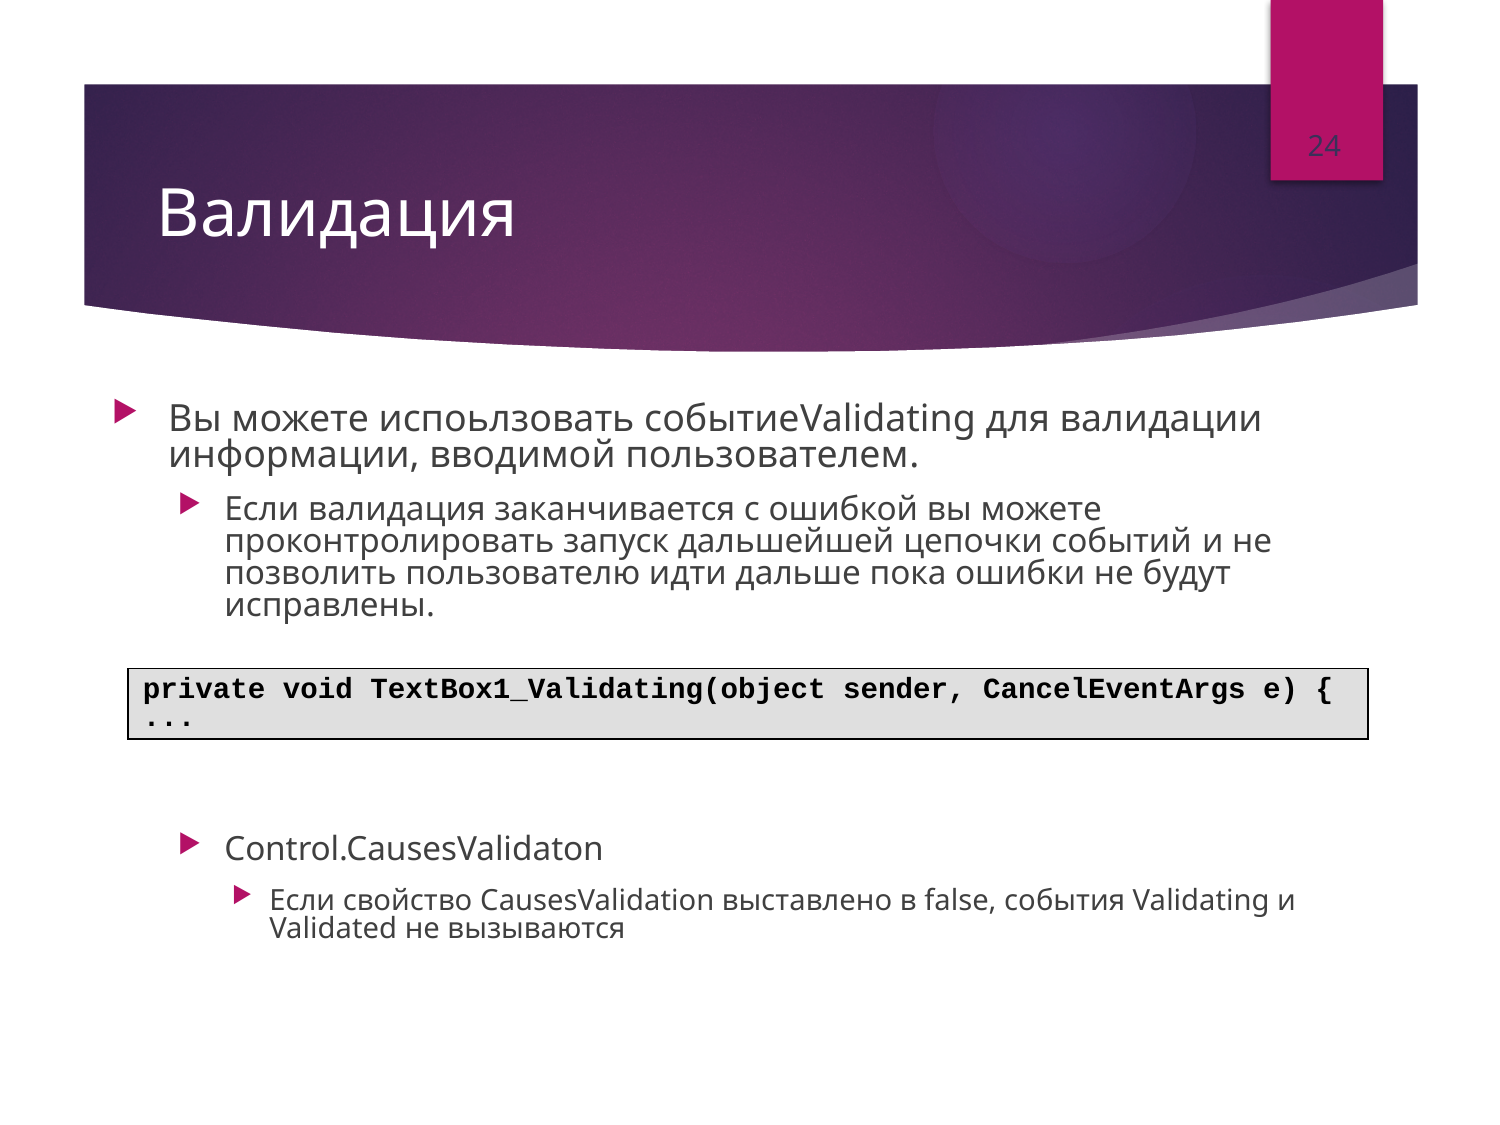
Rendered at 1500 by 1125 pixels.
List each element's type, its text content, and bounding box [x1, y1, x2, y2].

slide_number 24 [1259, 48, 1390, 175]
list Вы можете испоьлзовать событиеValidating для валидации информации, вводимой пользователем. Если валидация заканчивается с ошибкой вы можете проконтролировать запуск дальшейшей цепочки событий и не позволить пользователю идти дальше пока ошибки не будут исправлены. Control.CausesValidaton Если свойство CausesValidation выставлено в false, события Validating и Validated не вызываются [96, 394, 1400, 1059]
text_box private void TextBox1_Validating(object sender, CancelEventArgs e) { ... [128, 668, 1369, 740]
title Валидация [141, 152, 1183, 269]
